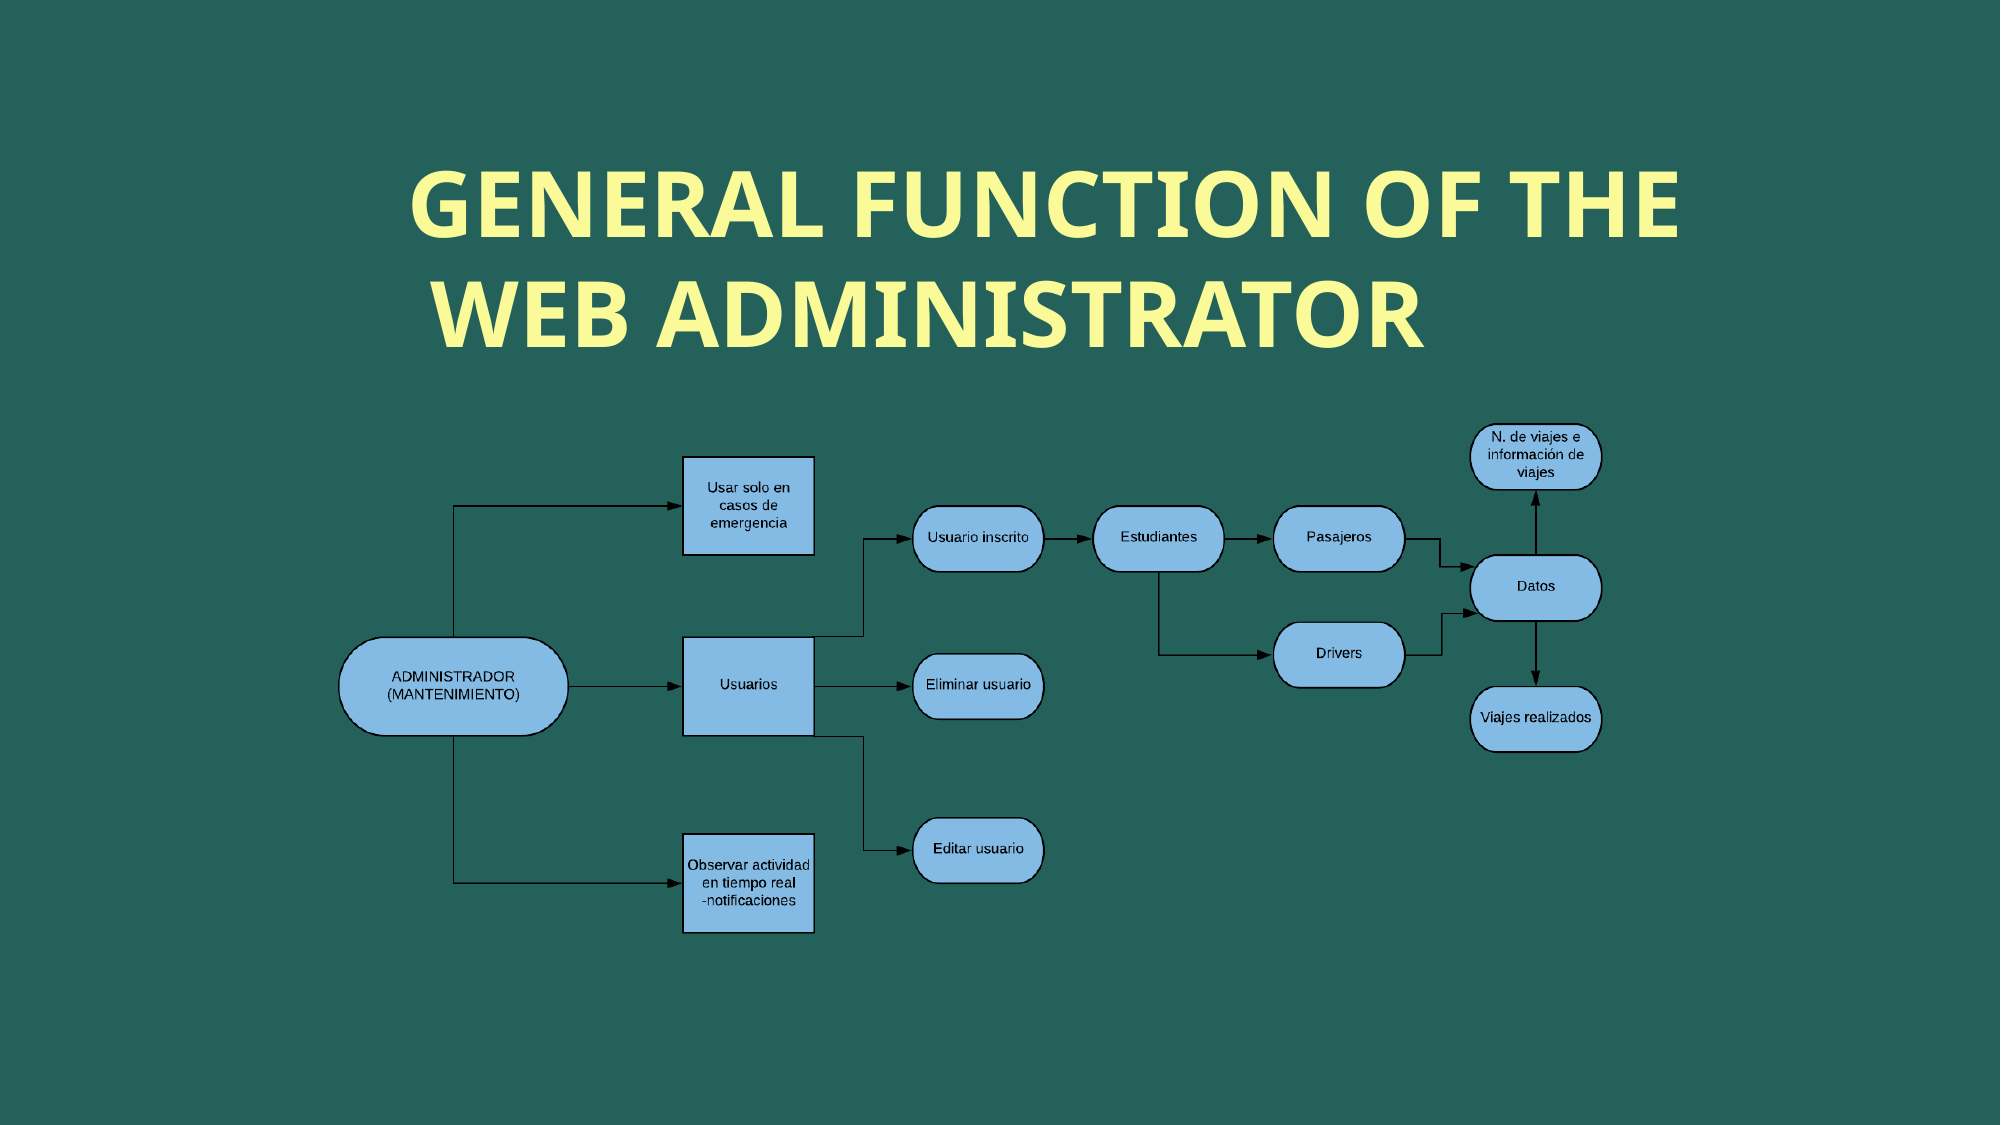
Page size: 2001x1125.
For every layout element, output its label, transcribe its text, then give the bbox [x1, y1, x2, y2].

text_box GENERAL FUNCTION OF THE WEB ADMINISTRATOR [392, 138, 1700, 373]
picture [193, 414, 1634, 965]
